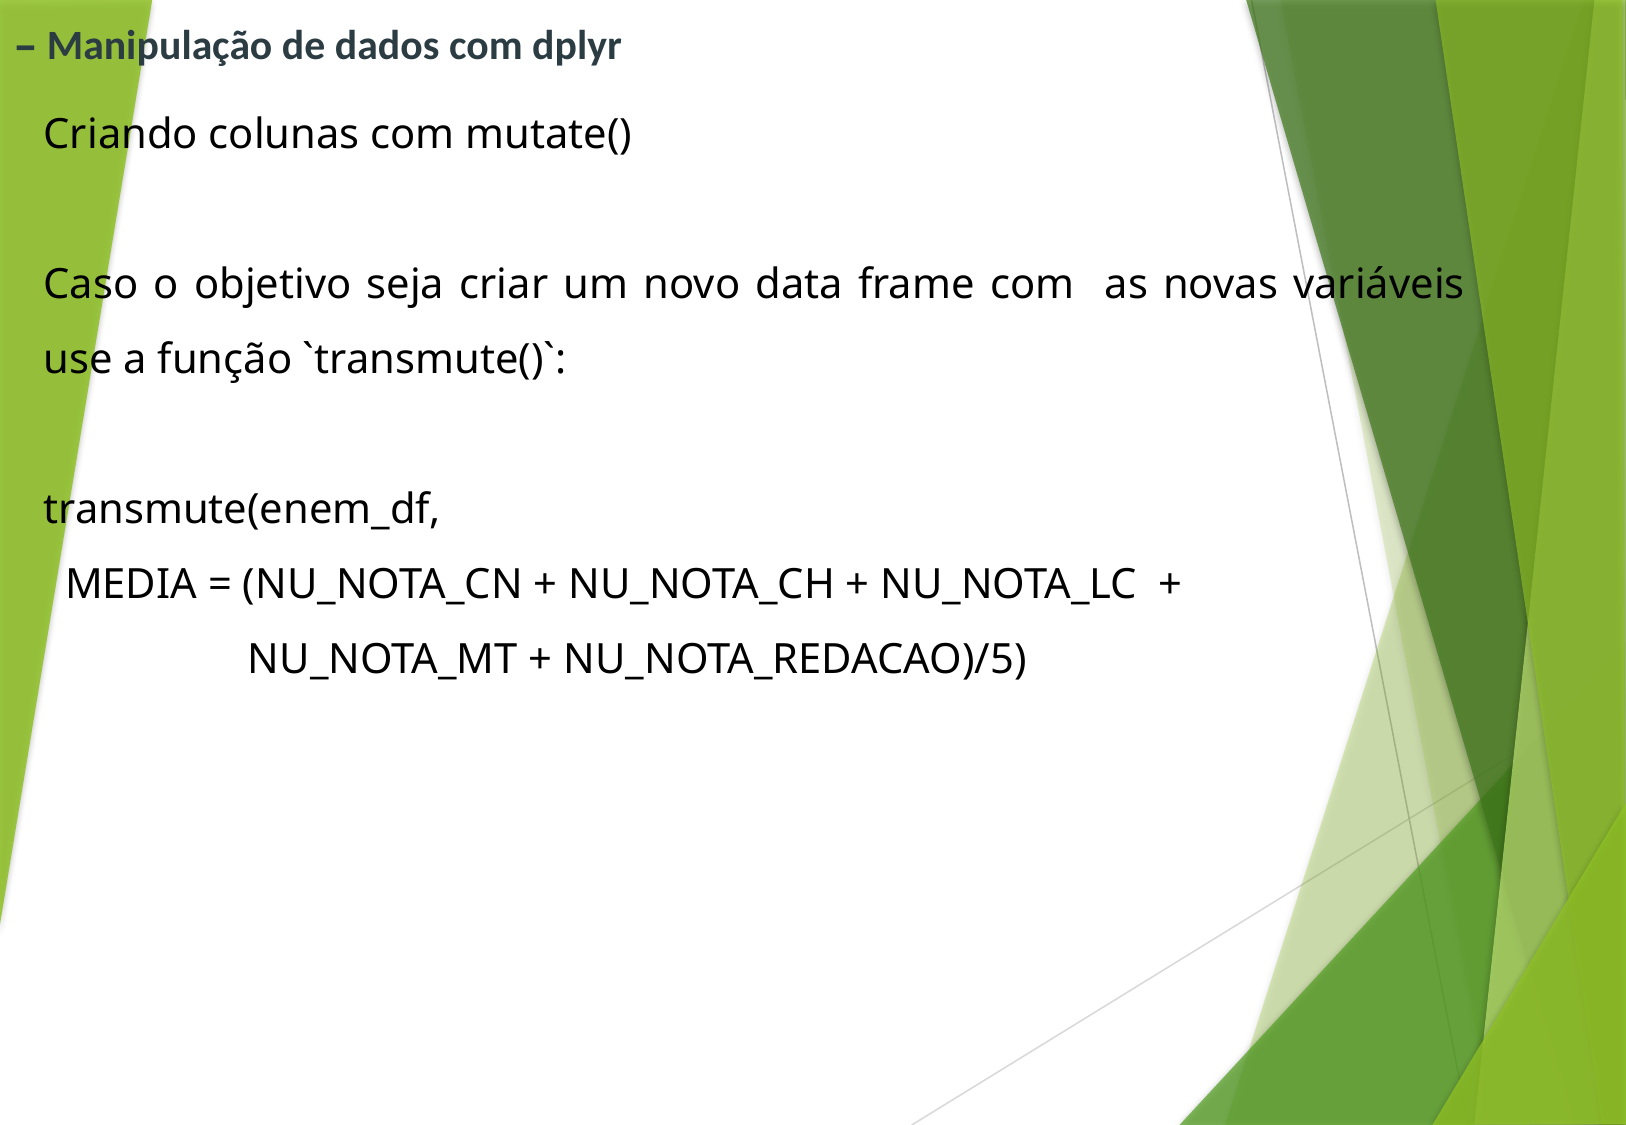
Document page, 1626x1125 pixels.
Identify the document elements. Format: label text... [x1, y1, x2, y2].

title – Manipulação de dados com dplyr [0, 0, 1597, 75]
text_box Criando colunas com mutate() Caso o objetivo seja criar um novo data frame com as novas variáveis use a função `transmute()`: transmute(enem_df, MEDIA = (NU_NOTA_CN + NU_NOTA_CH + NU_NOTA_LC + NU_NOTA_MT + NU_NOTA_REDACAO)/5) [28, 74, 1481, 765]
